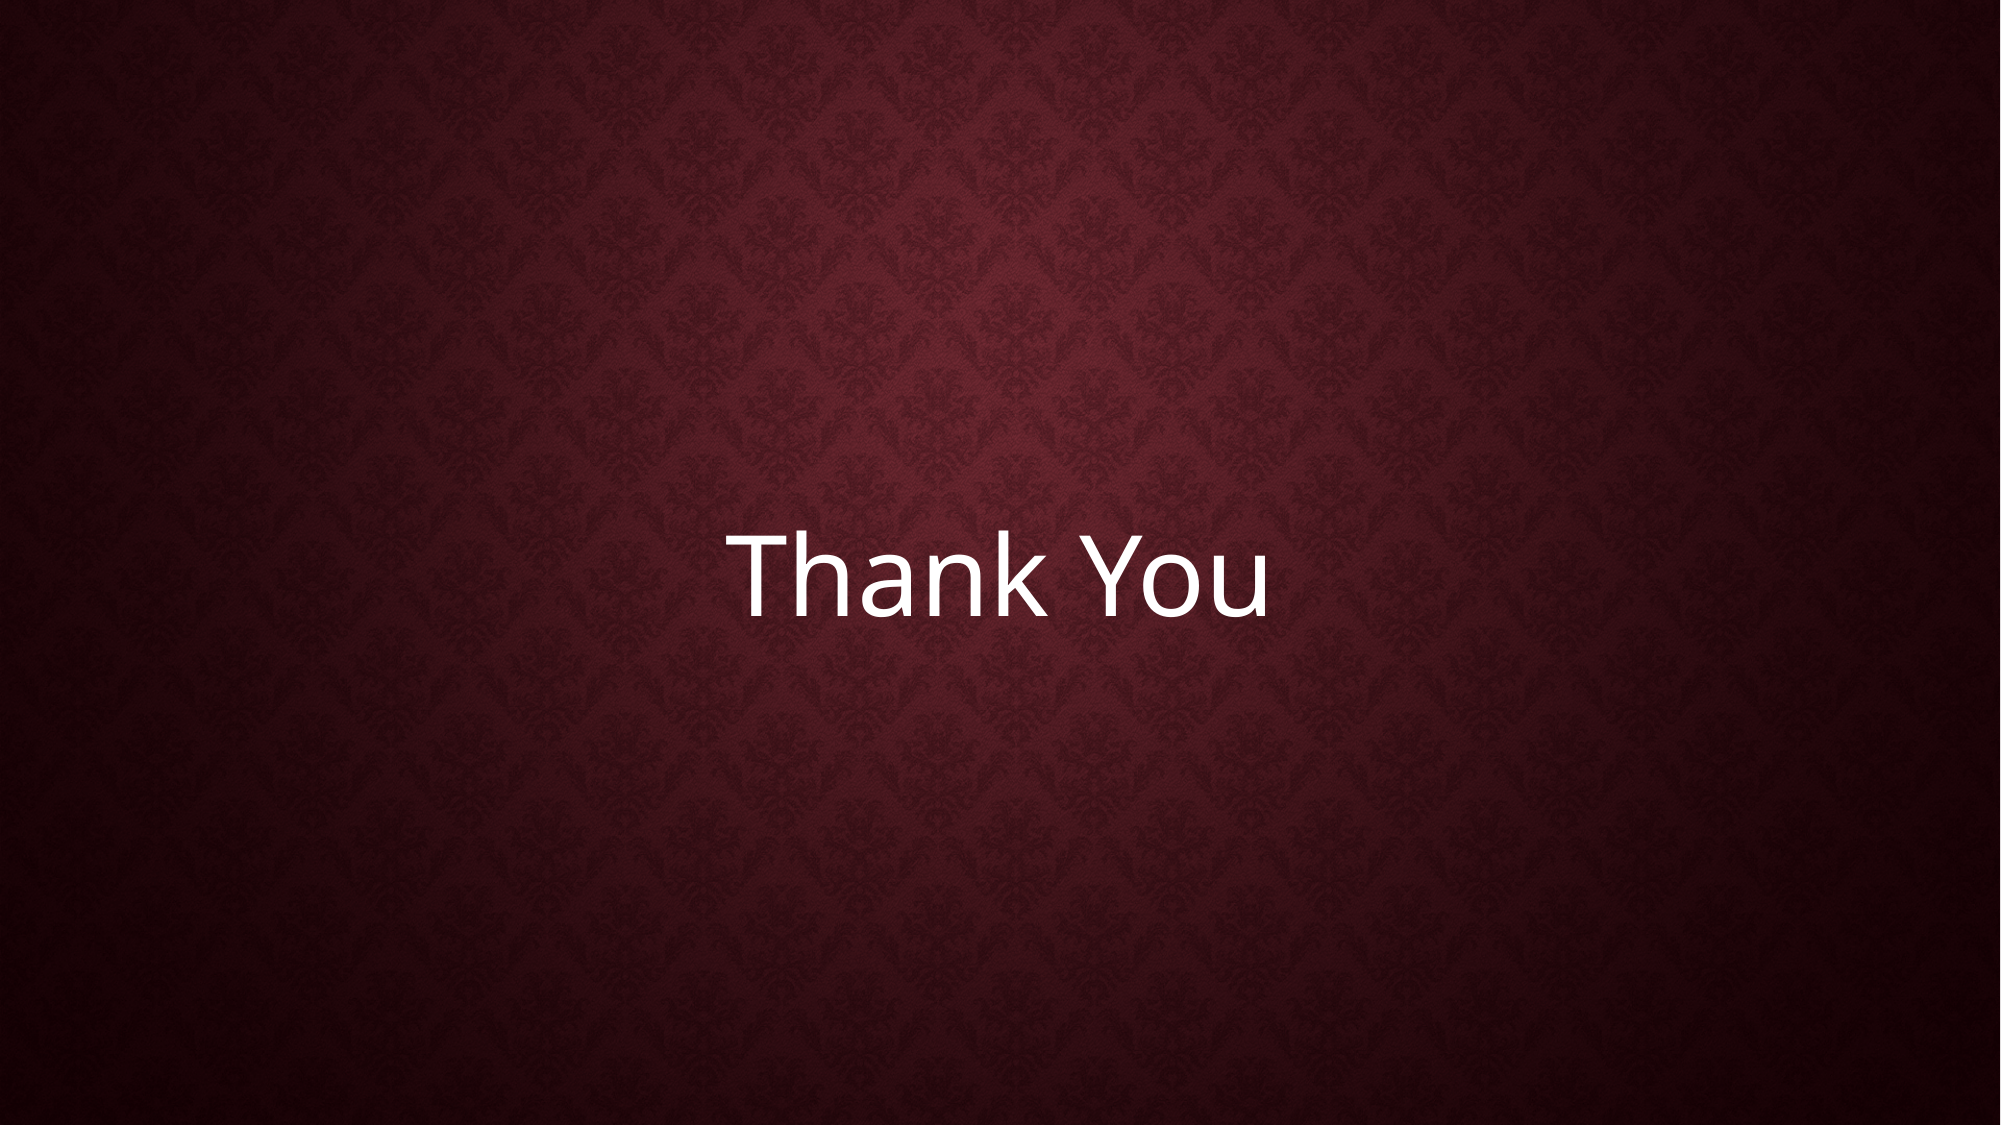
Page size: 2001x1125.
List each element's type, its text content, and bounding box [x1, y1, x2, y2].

list Thank You [150, 468, 1850, 656]
